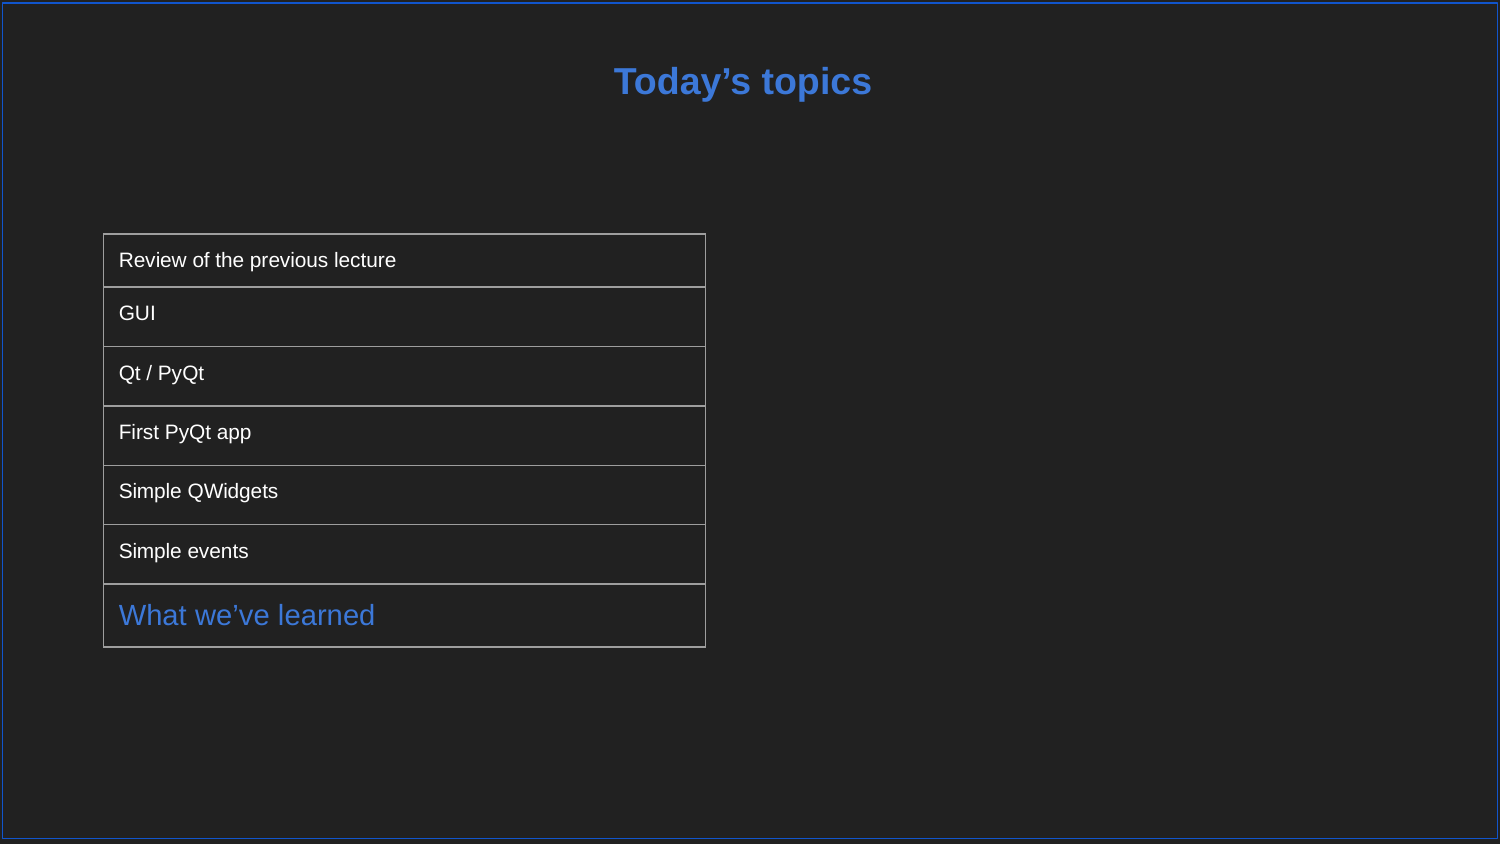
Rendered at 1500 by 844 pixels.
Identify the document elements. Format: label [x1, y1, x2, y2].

text_box [2, 3, 1498, 839]
